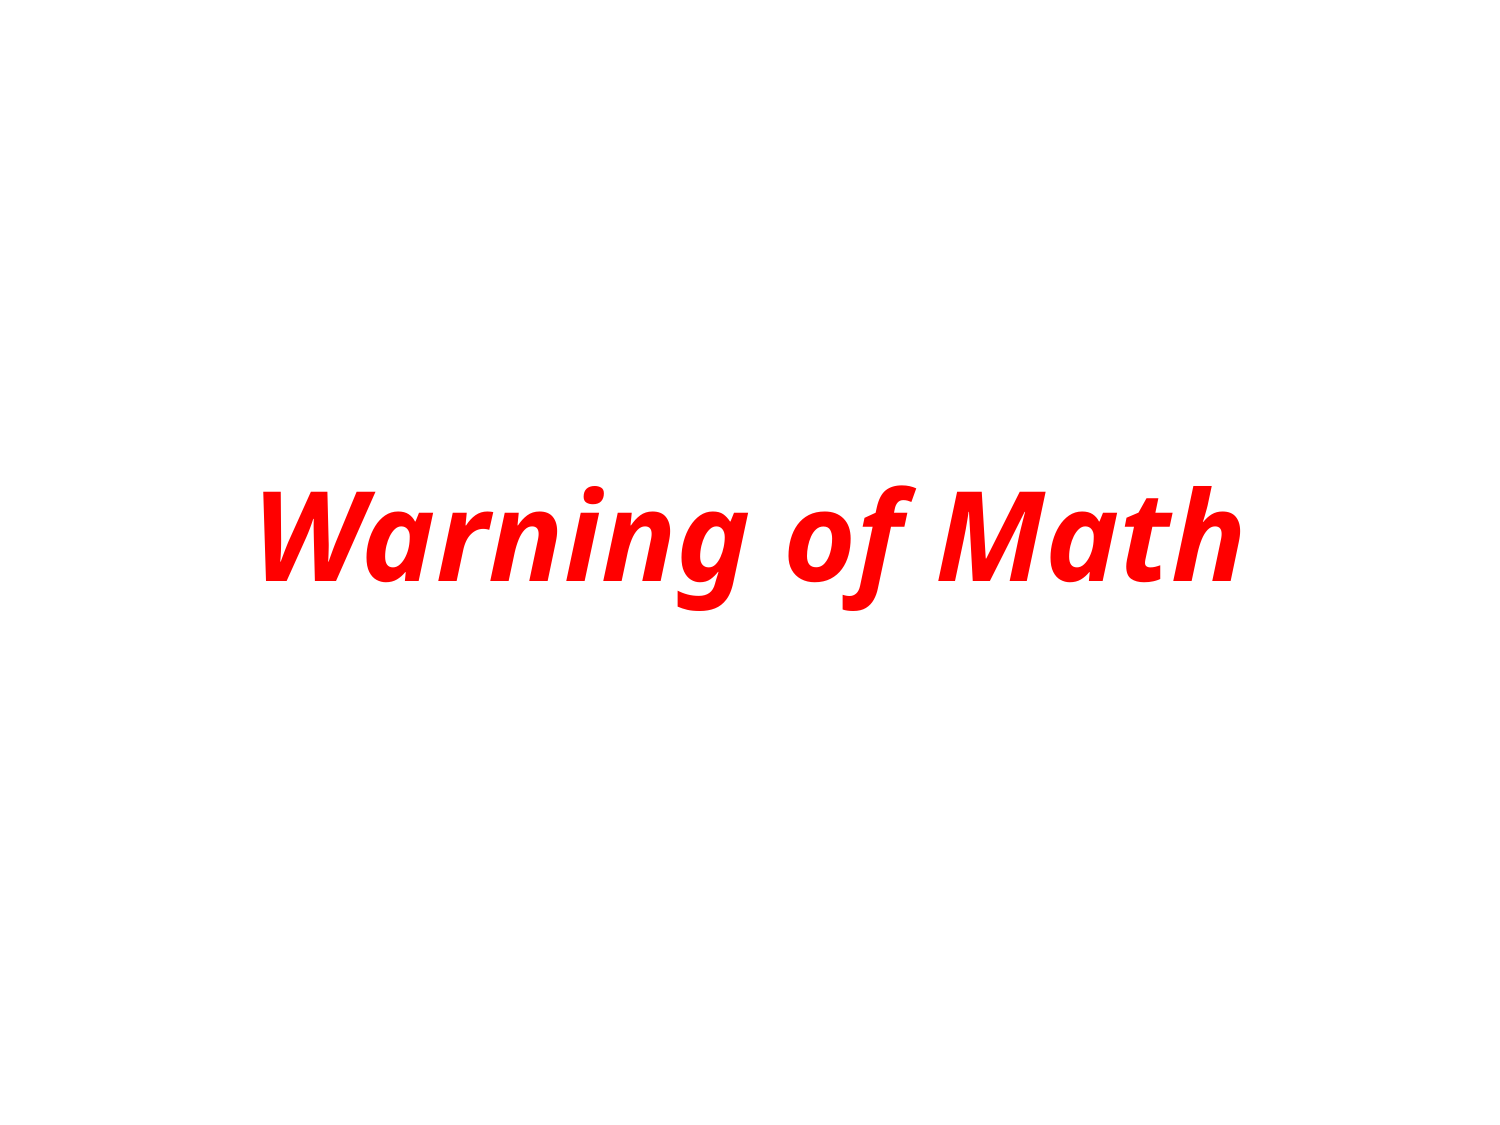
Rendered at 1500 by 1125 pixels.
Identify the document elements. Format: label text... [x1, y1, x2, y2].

title Warning of Math [112, 224, 1388, 616]
